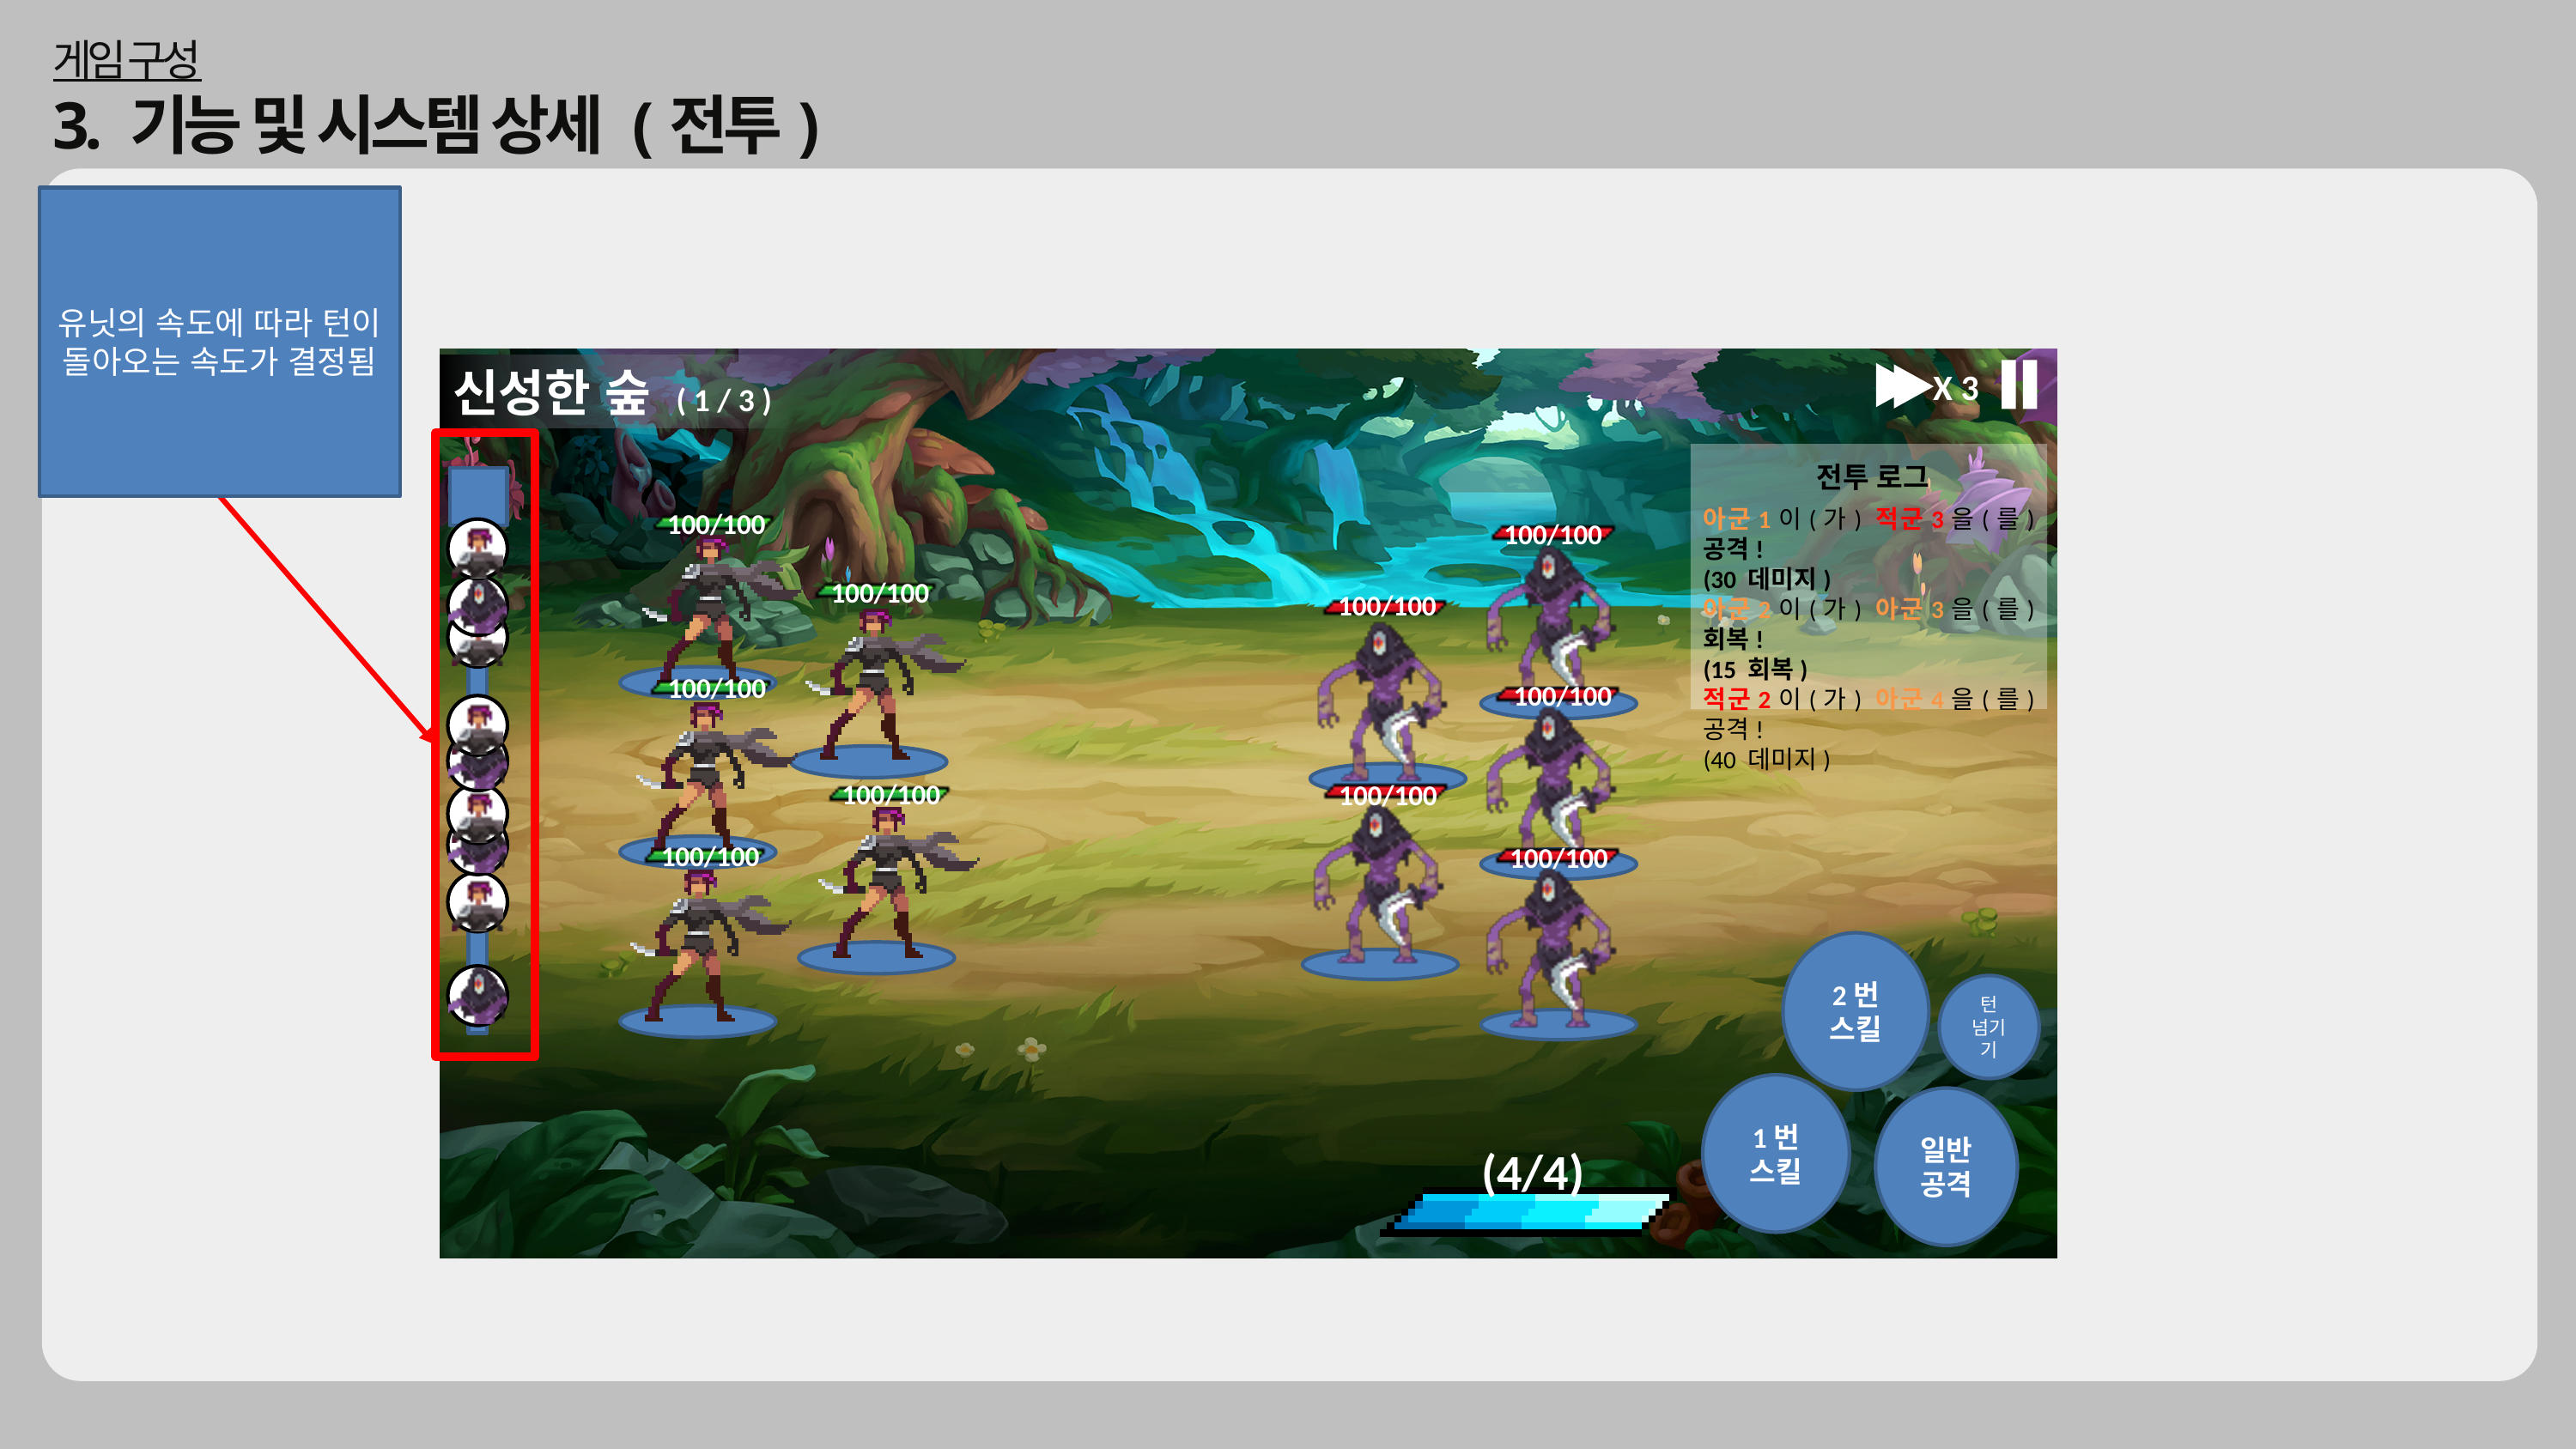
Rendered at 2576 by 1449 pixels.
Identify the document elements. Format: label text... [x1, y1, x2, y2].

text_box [440, 348, 2058, 1260]
text_box 게임 구성 3. 기능 및 시스템 상세 (전투) [39, 26, 848, 168]
text_box [39, 167, 2540, 1383]
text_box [39, 187, 536, 1058]
